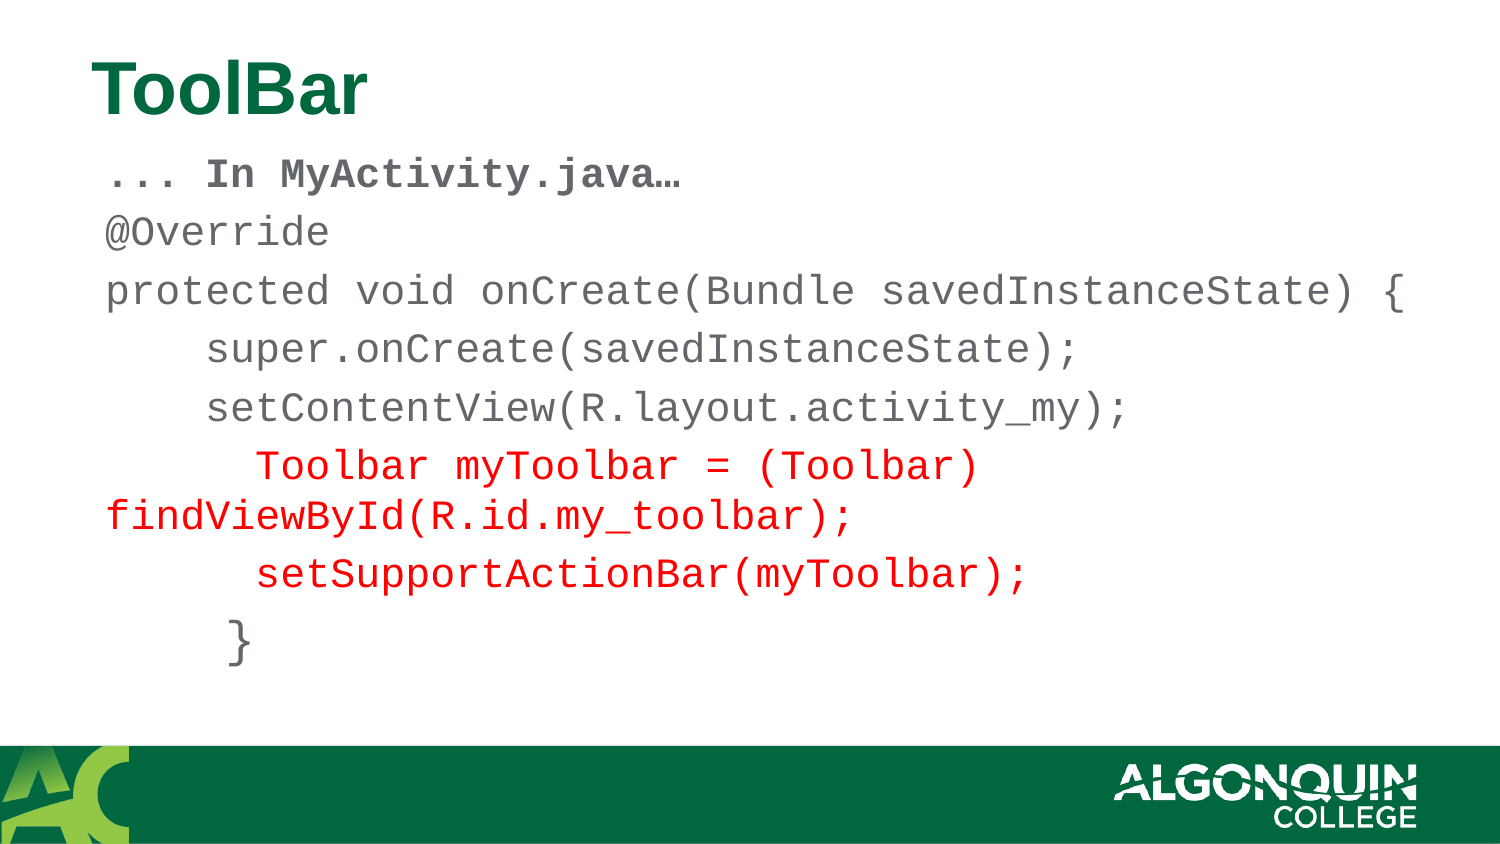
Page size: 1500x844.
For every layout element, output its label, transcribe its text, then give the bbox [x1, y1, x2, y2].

title ToolBar [76, 31, 1424, 138]
picture [1, 746, 129, 844]
list ... In MyActivity.java… @Override protected void onCreate(Bundle savedInstanceState) { super.onCreate(savedInstanceState); setContentView(R.layout.activity_my); Toolbar myToolbar = (Toolbar) findViewById(R.id.my_toolbar); setSupportActionBar(myToolbar); } [76, 138, 1436, 715]
